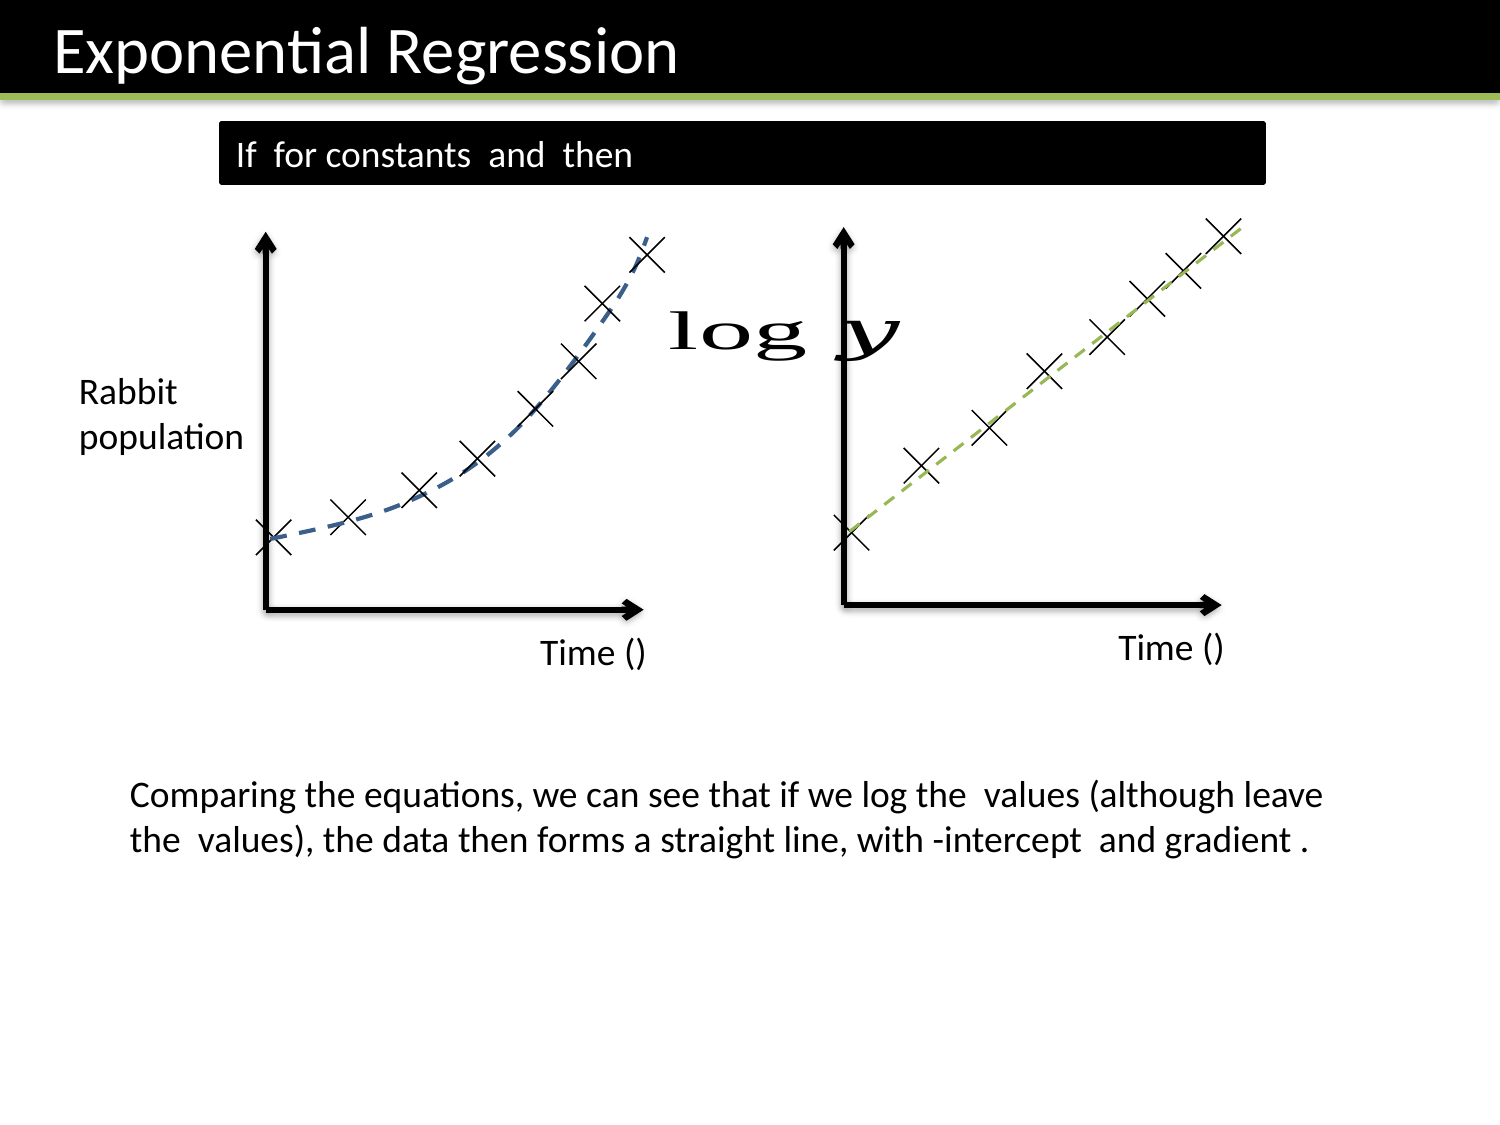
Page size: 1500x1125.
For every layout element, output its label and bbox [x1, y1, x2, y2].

text_box [459, 440, 496, 477]
text_box [0, 0, 1500, 99]
text_box [849, 226, 1243, 532]
text_box [629, 236, 665, 273]
text_box [833, 514, 870, 551]
text_box [293, 291, 597, 536]
text_box [330, 499, 367, 536]
text_box [588, 256, 629, 292]
text_box [401, 472, 438, 509]
text_box [255, 519, 292, 556]
text_box [560, 343, 597, 380]
text_box [1205, 218, 1242, 226]
text_box [584, 285, 621, 322]
text_box [517, 390, 554, 427]
